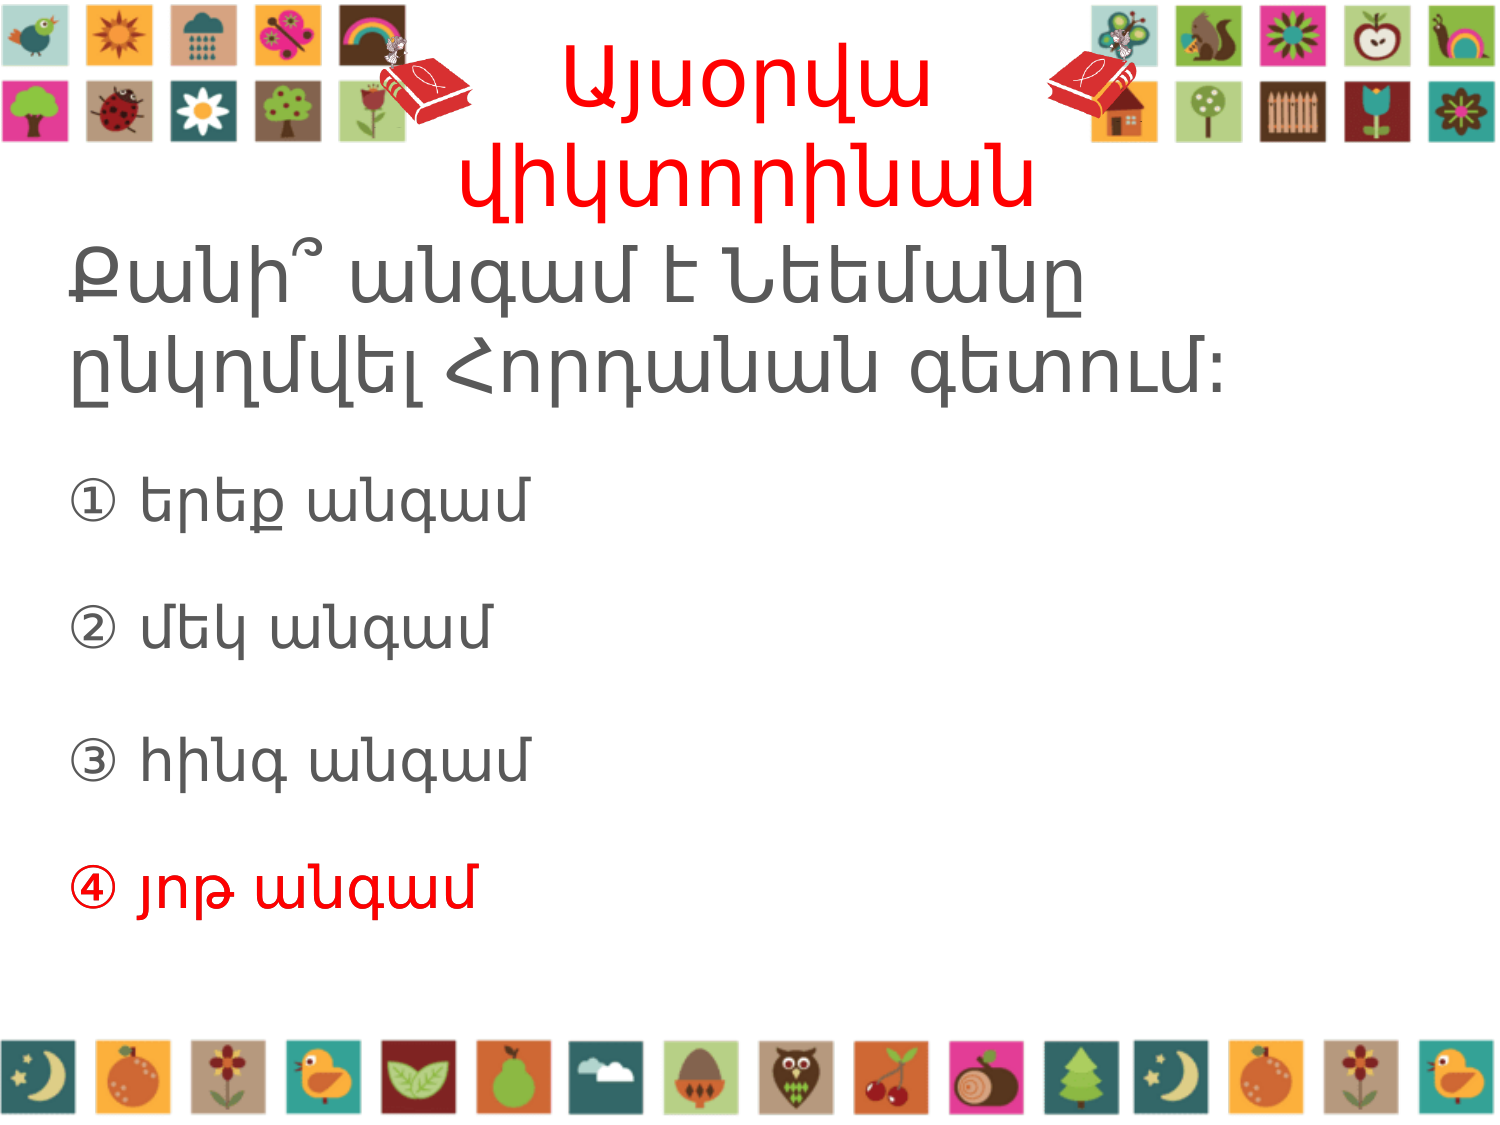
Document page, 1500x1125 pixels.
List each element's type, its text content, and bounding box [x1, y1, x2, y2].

text_box ③ հինգ անգամ [53, 716, 1483, 801]
text_box ② մեկ անգամ [53, 582, 1436, 668]
picture [1014, 3, 1500, 150]
text_box ④ յոթ անգամ [53, 842, 1483, 928]
text_box Այսօրվա վիկտորինան [414, 16, 1080, 219]
picture [0, 3, 505, 150]
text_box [0, 1028, 1500, 1118]
text_box ① երեք անգամ [53, 456, 1436, 541]
text_box Քանի՞ անգամ է Նեեմանը ընկղմվել Հորդանան գետում: [53, 219, 1436, 415]
